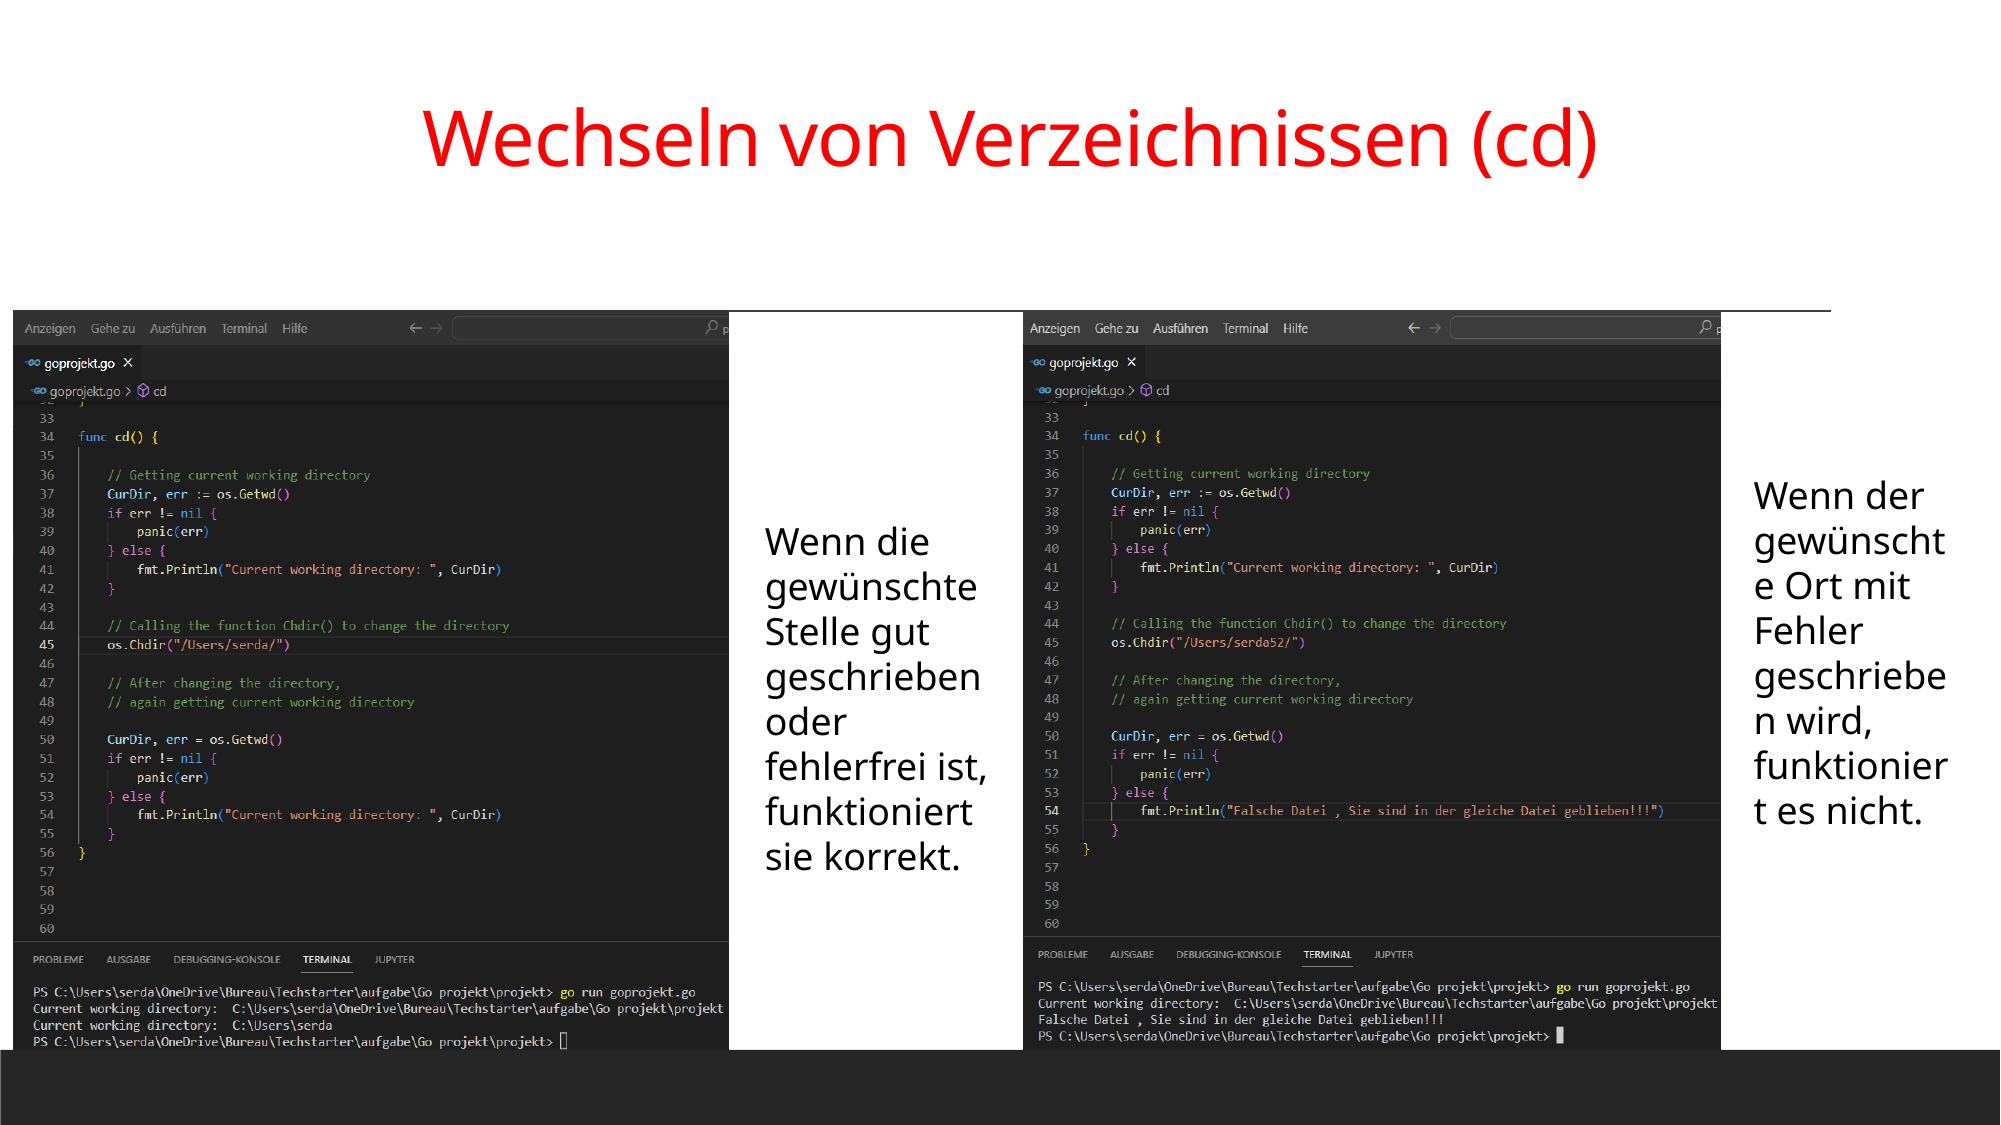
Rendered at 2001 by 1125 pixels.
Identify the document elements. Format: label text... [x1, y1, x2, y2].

picture [13, 309, 730, 1051]
title Wechseln von Verzeichnissen (cd) [185, 91, 1836, 284]
text_box Wenn der gewünschte Ort mit Fehler geschrieben wird, funktioniert es nicht. [1738, 464, 1969, 840]
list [1023, 309, 1722, 1051]
text_box Wenn die gewünschte Stelle gut geschrieben oder fehlerfrei ist, funktioniert sie korrekt. [749, 510, 1020, 885]
